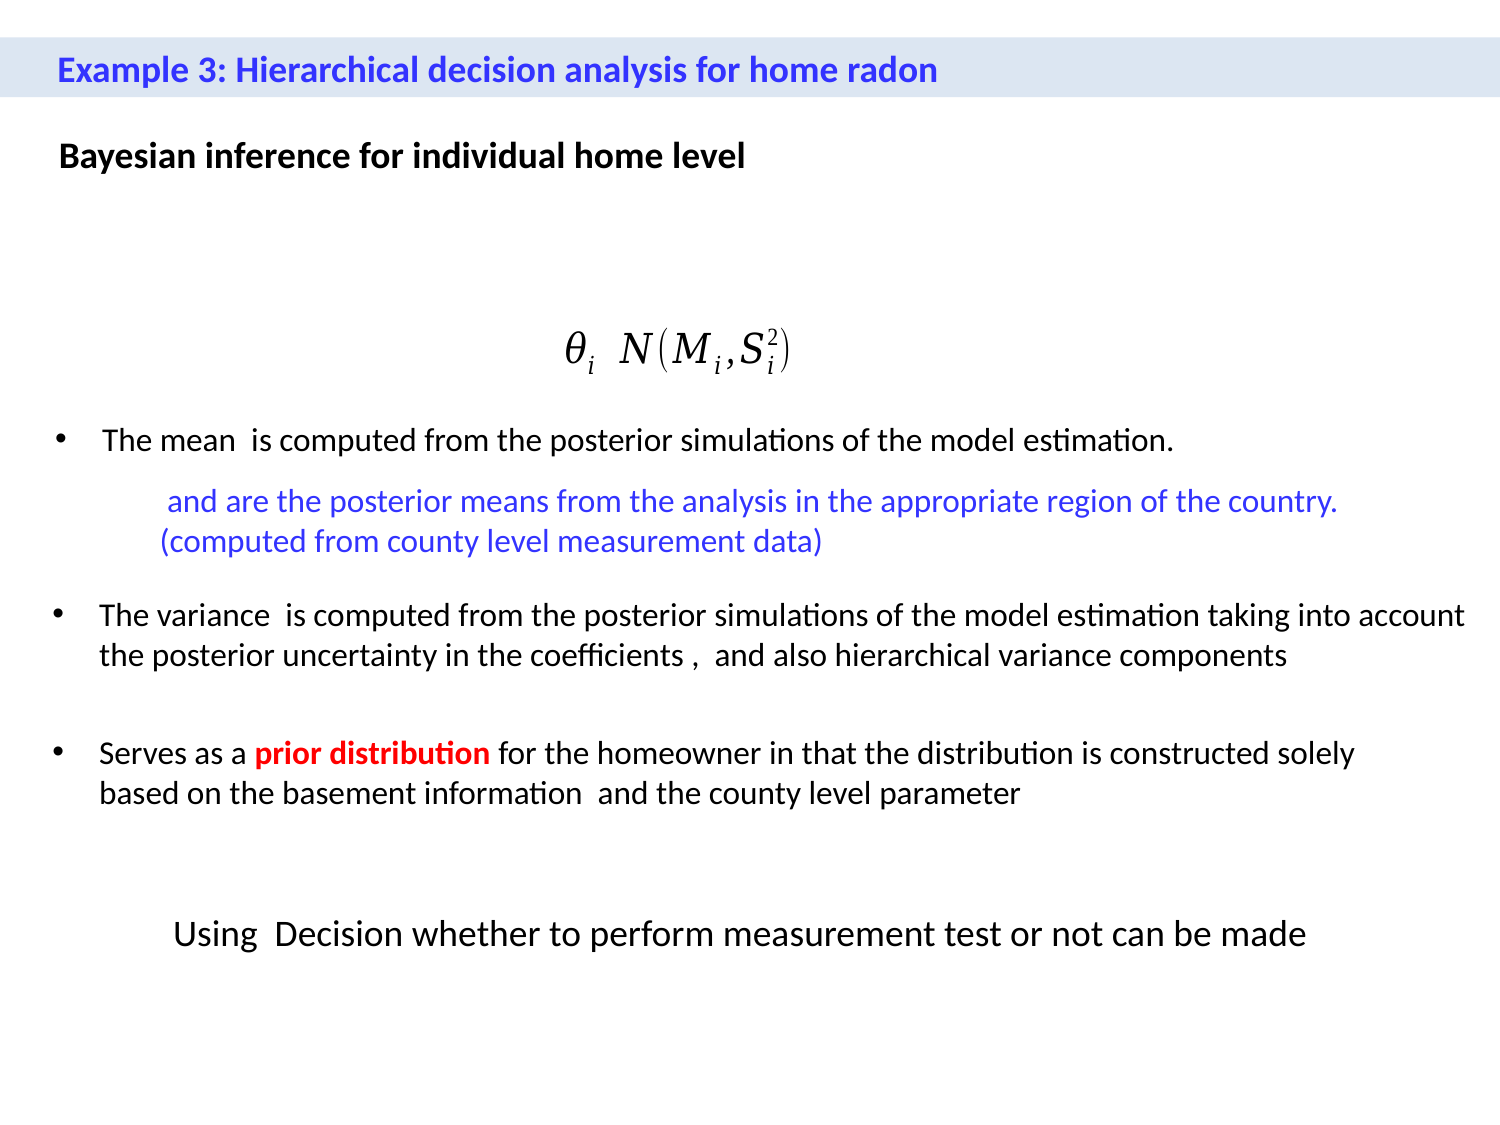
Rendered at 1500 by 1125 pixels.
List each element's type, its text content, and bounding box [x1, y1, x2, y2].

text_box Example 3: Hierarchical decision analysis for home radon [0, 37, 1500, 98]
text_box Bayesian inference for individual home level [43, 123, 762, 184]
